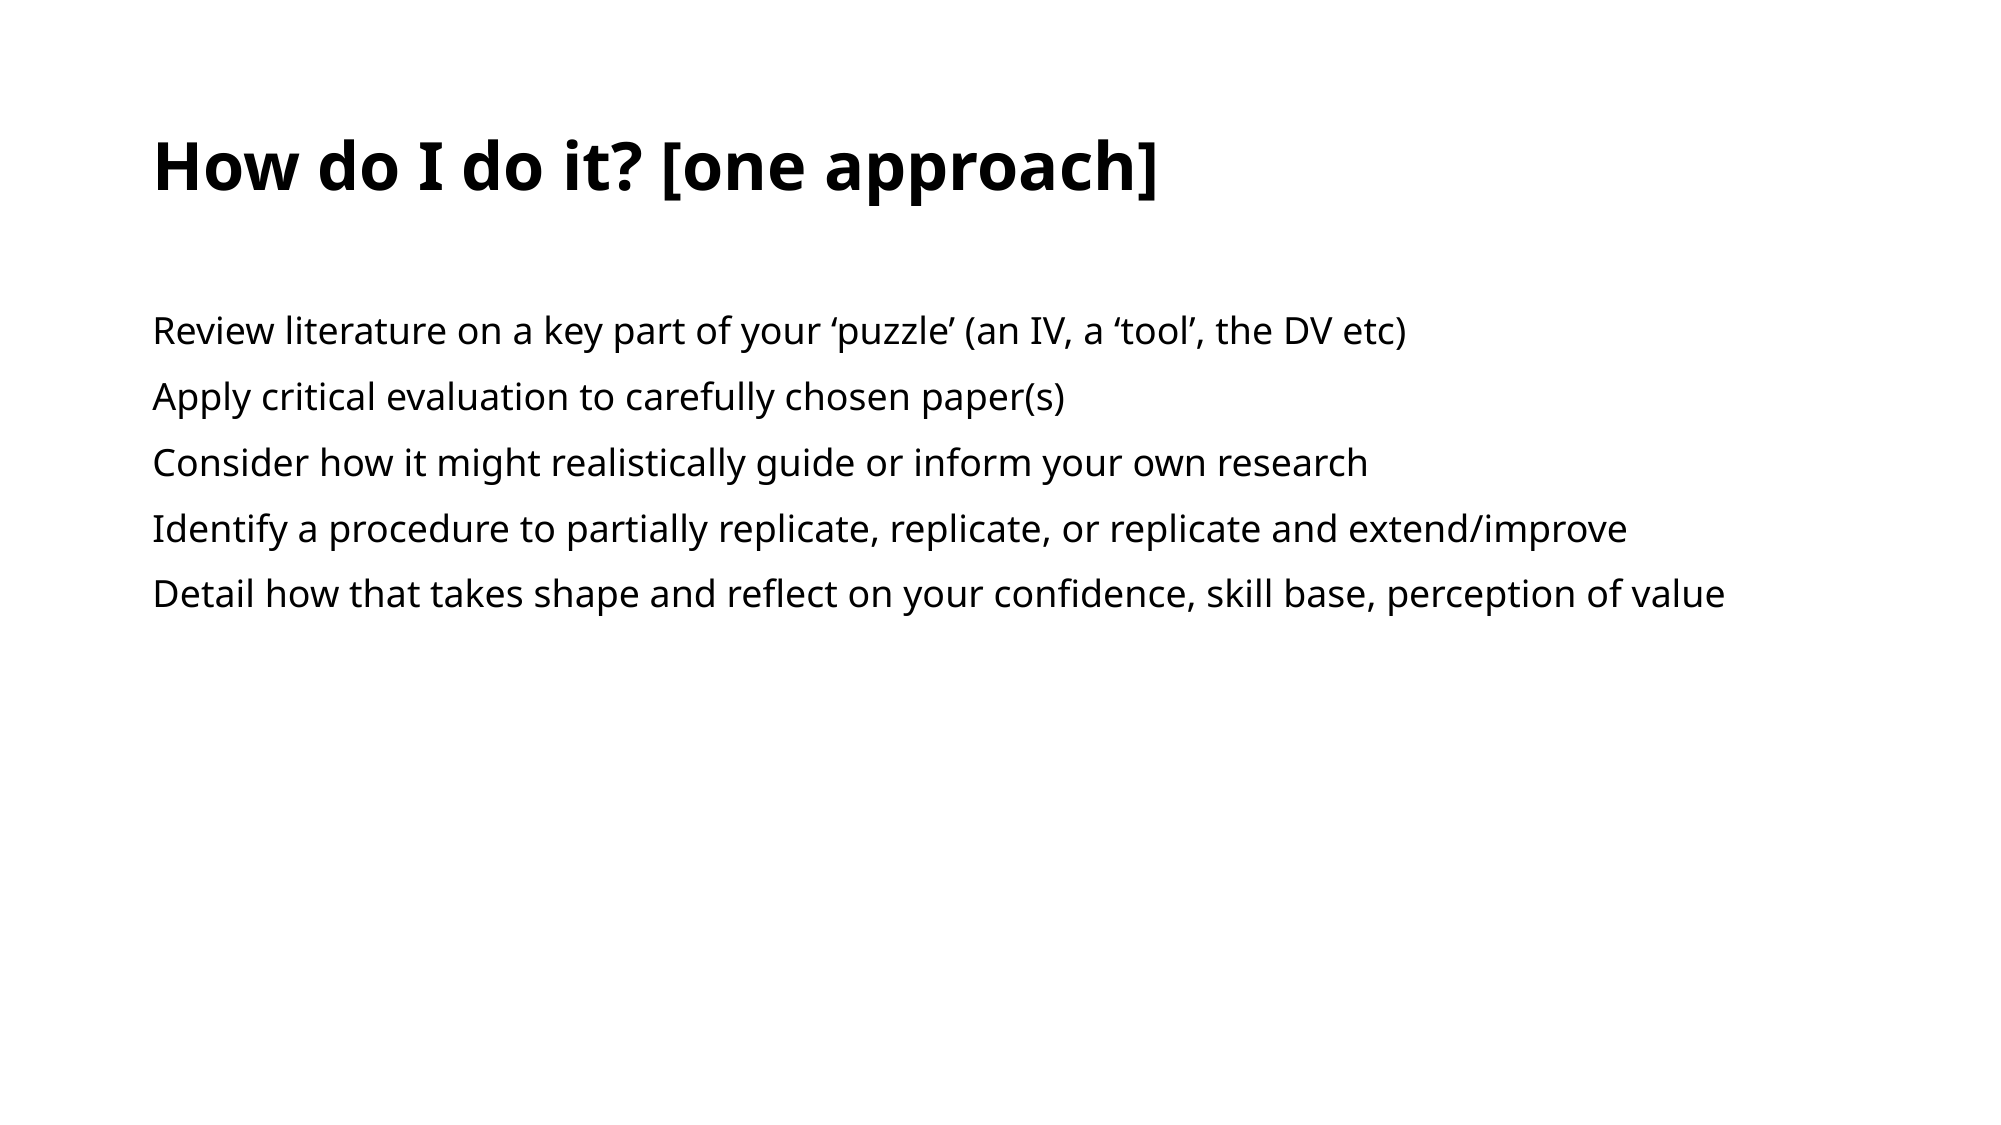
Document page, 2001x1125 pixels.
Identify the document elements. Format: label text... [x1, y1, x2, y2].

title How do I do it? [one approach] [137, 59, 1779, 278]
list Review literature on a key part of your ‘puzzle’ (an IV, a ‘tool’, the DV etc) Apply critical evaluation to carefully chosen paper(s) Consider how it might realistically guide or inform your own research Identify a procedure to partially replicate, replicate, or replicate and extend/improve Detail how that takes shape and reflect on your confidence, skill base, perception of value [137, 299, 1863, 1014]
